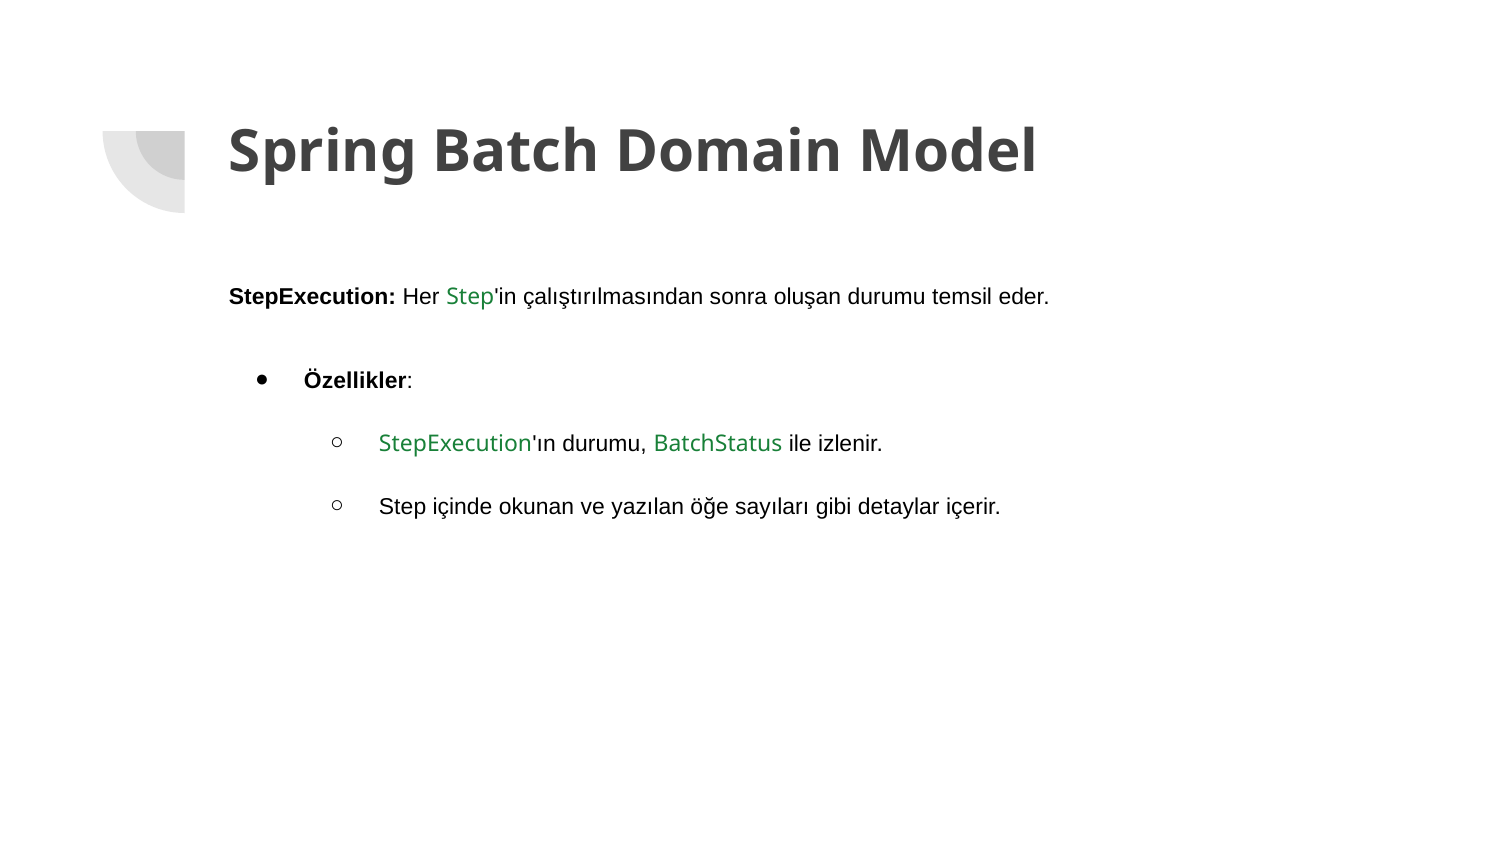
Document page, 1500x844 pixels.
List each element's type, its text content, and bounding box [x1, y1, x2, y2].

title Spring Batch Domain Model [213, 98, 1368, 262]
list StepExecution: Her Step'in çalıştırılmasından sonra oluşan durumu temsil eder. Özellikler: StepExecution'ın durumu, BatchStatus ile izlenir. Step içinde okunan ve yazılan öğe sayıları gibi detaylar içerir. [213, 262, 1368, 744]
